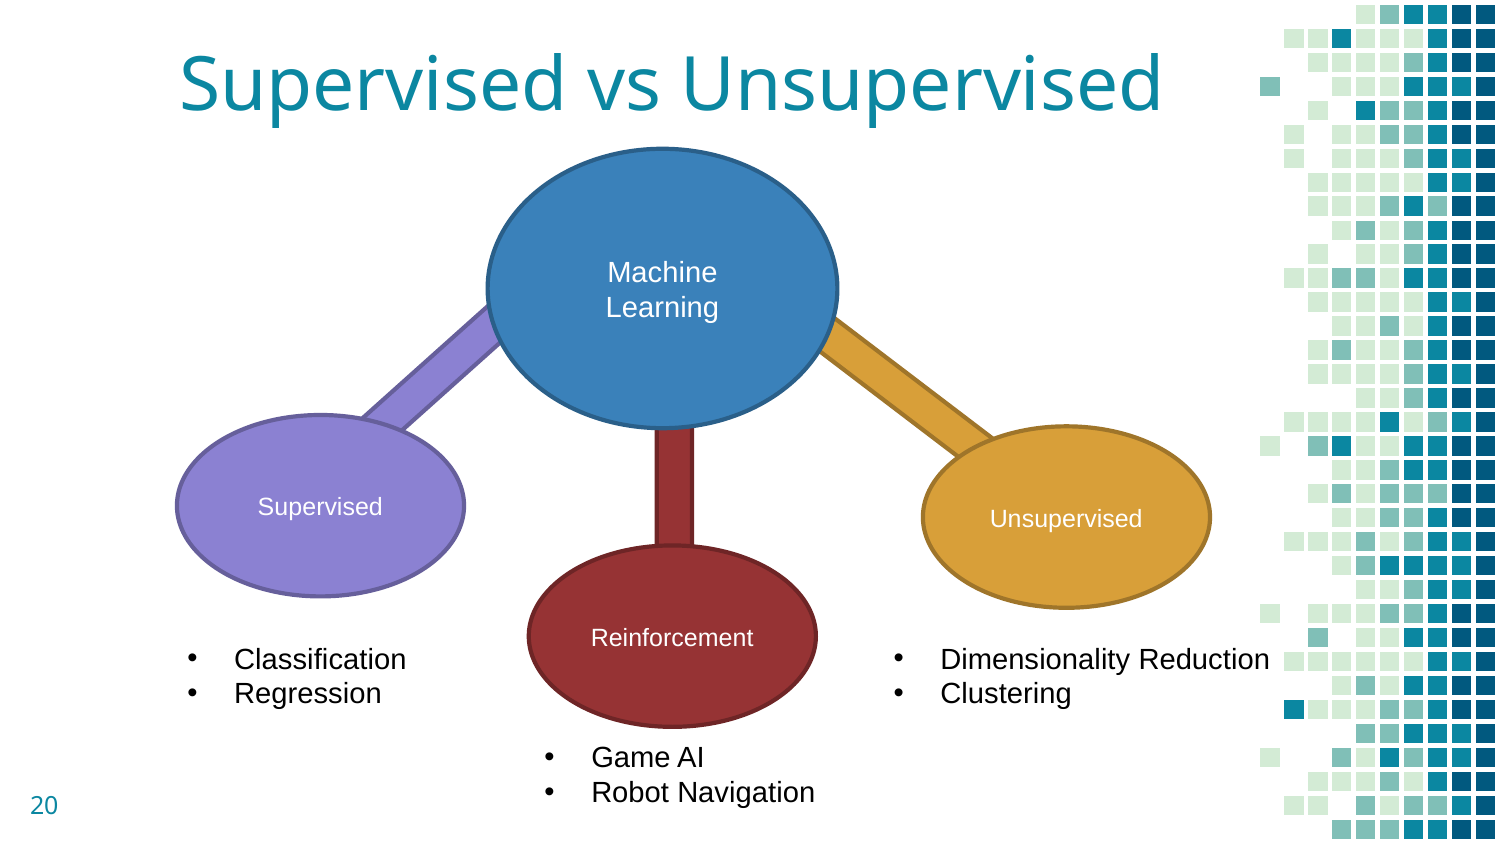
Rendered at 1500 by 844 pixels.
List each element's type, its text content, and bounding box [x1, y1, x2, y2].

text_box Classification Regression [172, 632, 422, 718]
text_box Game AI Robot Navigation [529, 731, 831, 816]
text_box [820, 317, 993, 457]
text_box Dimensionality Reduction Clustering [878, 632, 1286, 718]
text_box Reinforcement [526, 543, 819, 729]
text_box Supervised [174, 412, 467, 599]
text_box [361, 304, 500, 430]
text_box Unsupervised [920, 424, 1213, 610]
text_box Machine Learning [485, 146, 840, 431]
text_box [654, 429, 695, 544]
slide_number 20 [15, 774, 105, 839]
title Supervised vs Unsupervised [117, 0, 1227, 141]
